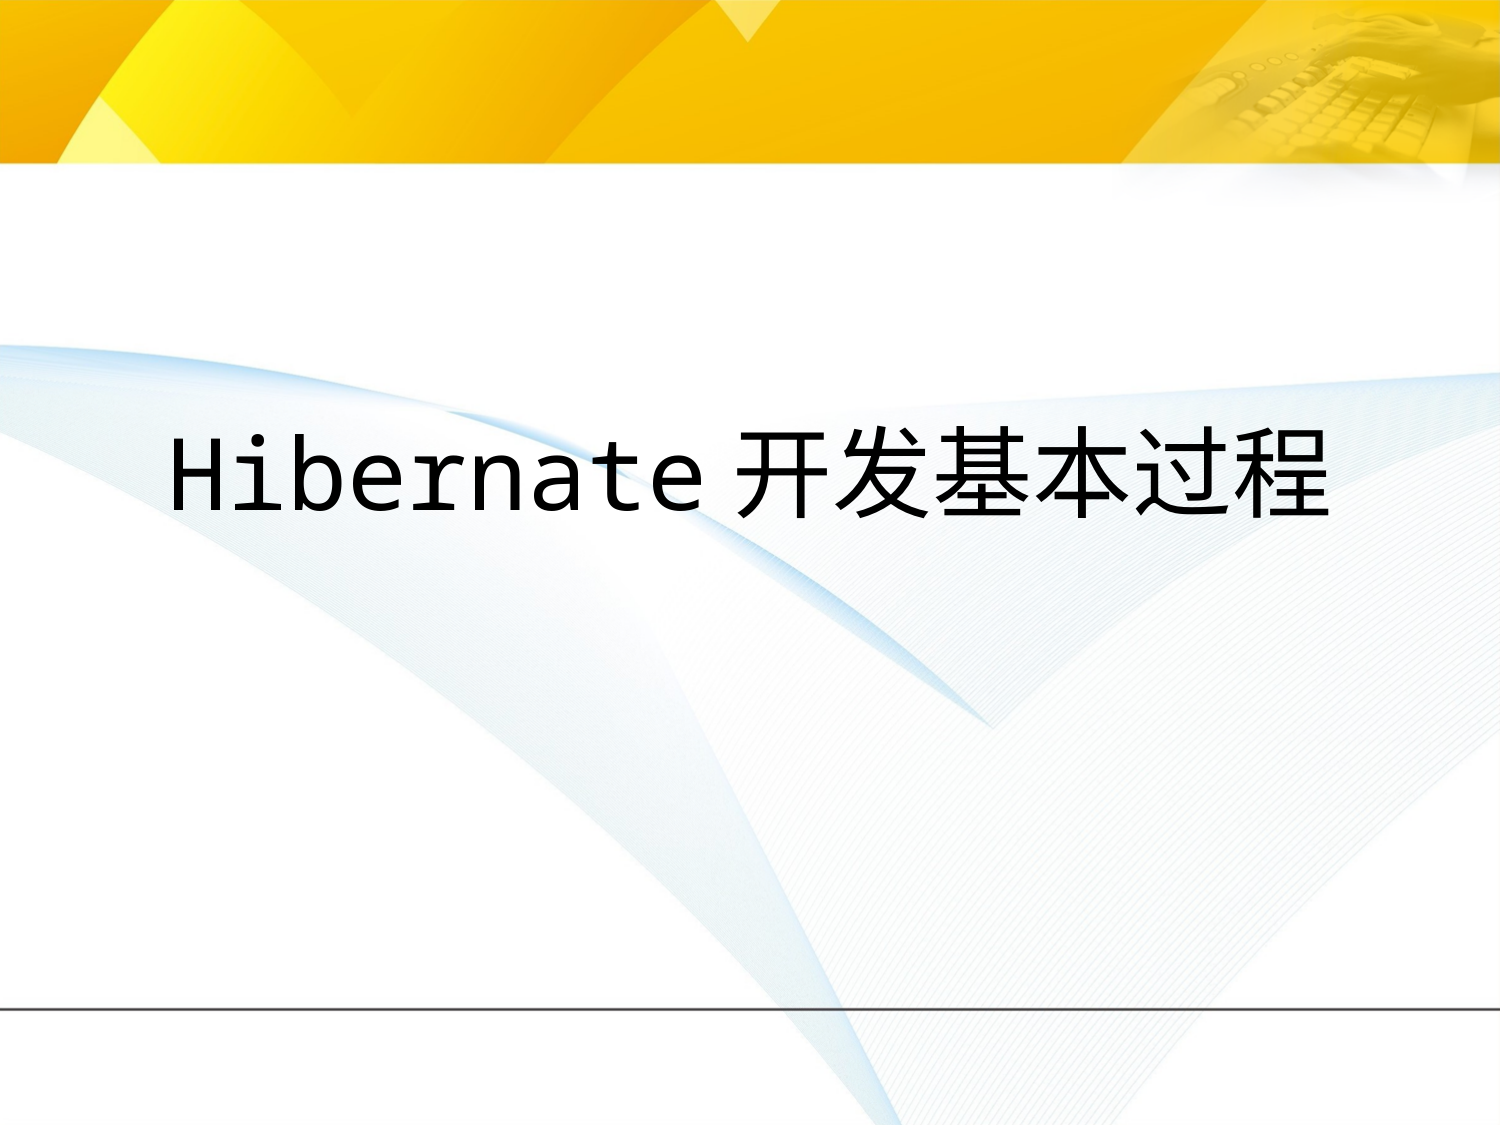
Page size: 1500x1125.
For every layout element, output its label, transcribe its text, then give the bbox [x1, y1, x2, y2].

title Hibernate开发基本过程 [112, 349, 1388, 591]
picture [0, 0, 1500, 1125]
